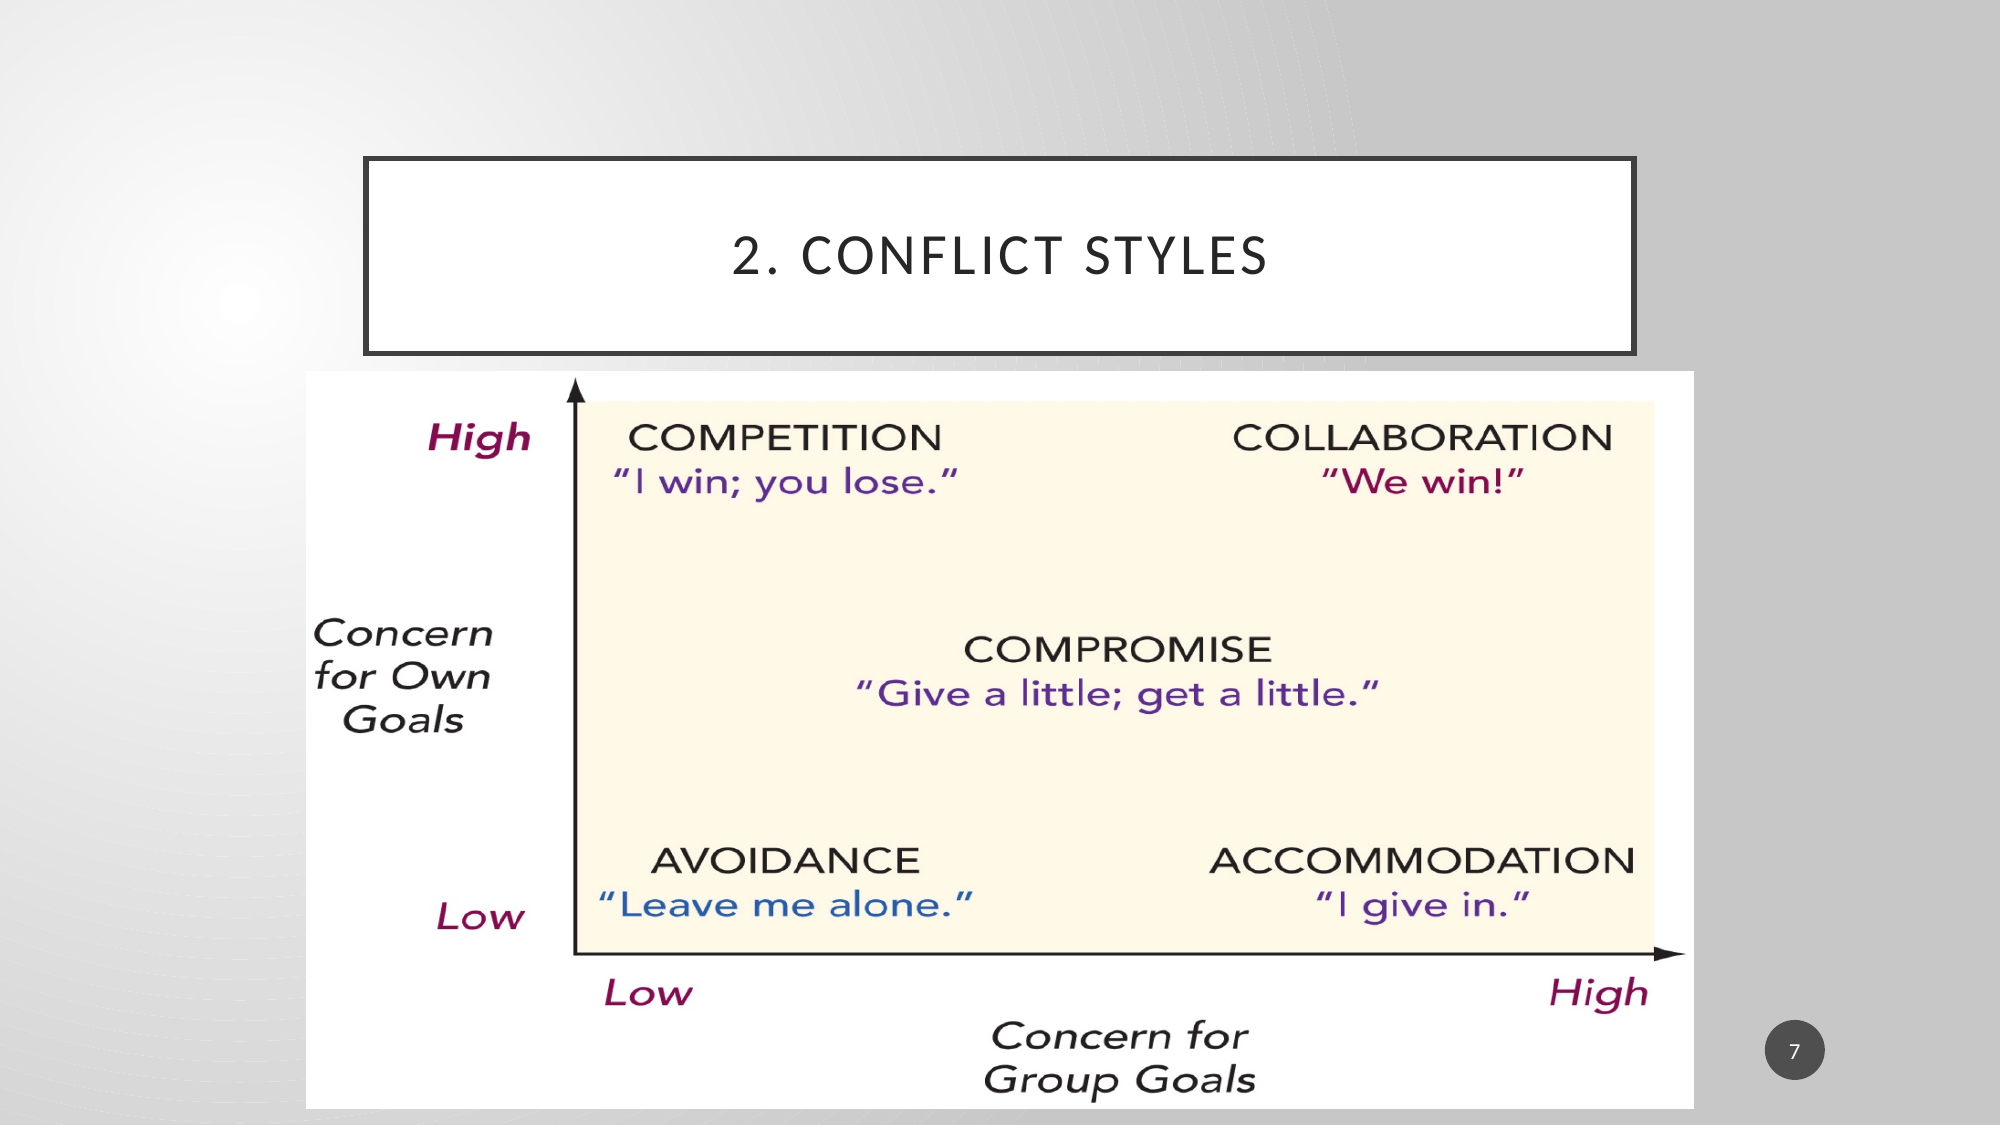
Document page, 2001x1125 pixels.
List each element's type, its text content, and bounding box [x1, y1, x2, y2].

picture [306, 371, 1694, 1109]
title 2. CONFLICT STYLES [363, 156, 1637, 356]
slide_number 7 [1764, 1019, 1825, 1080]
